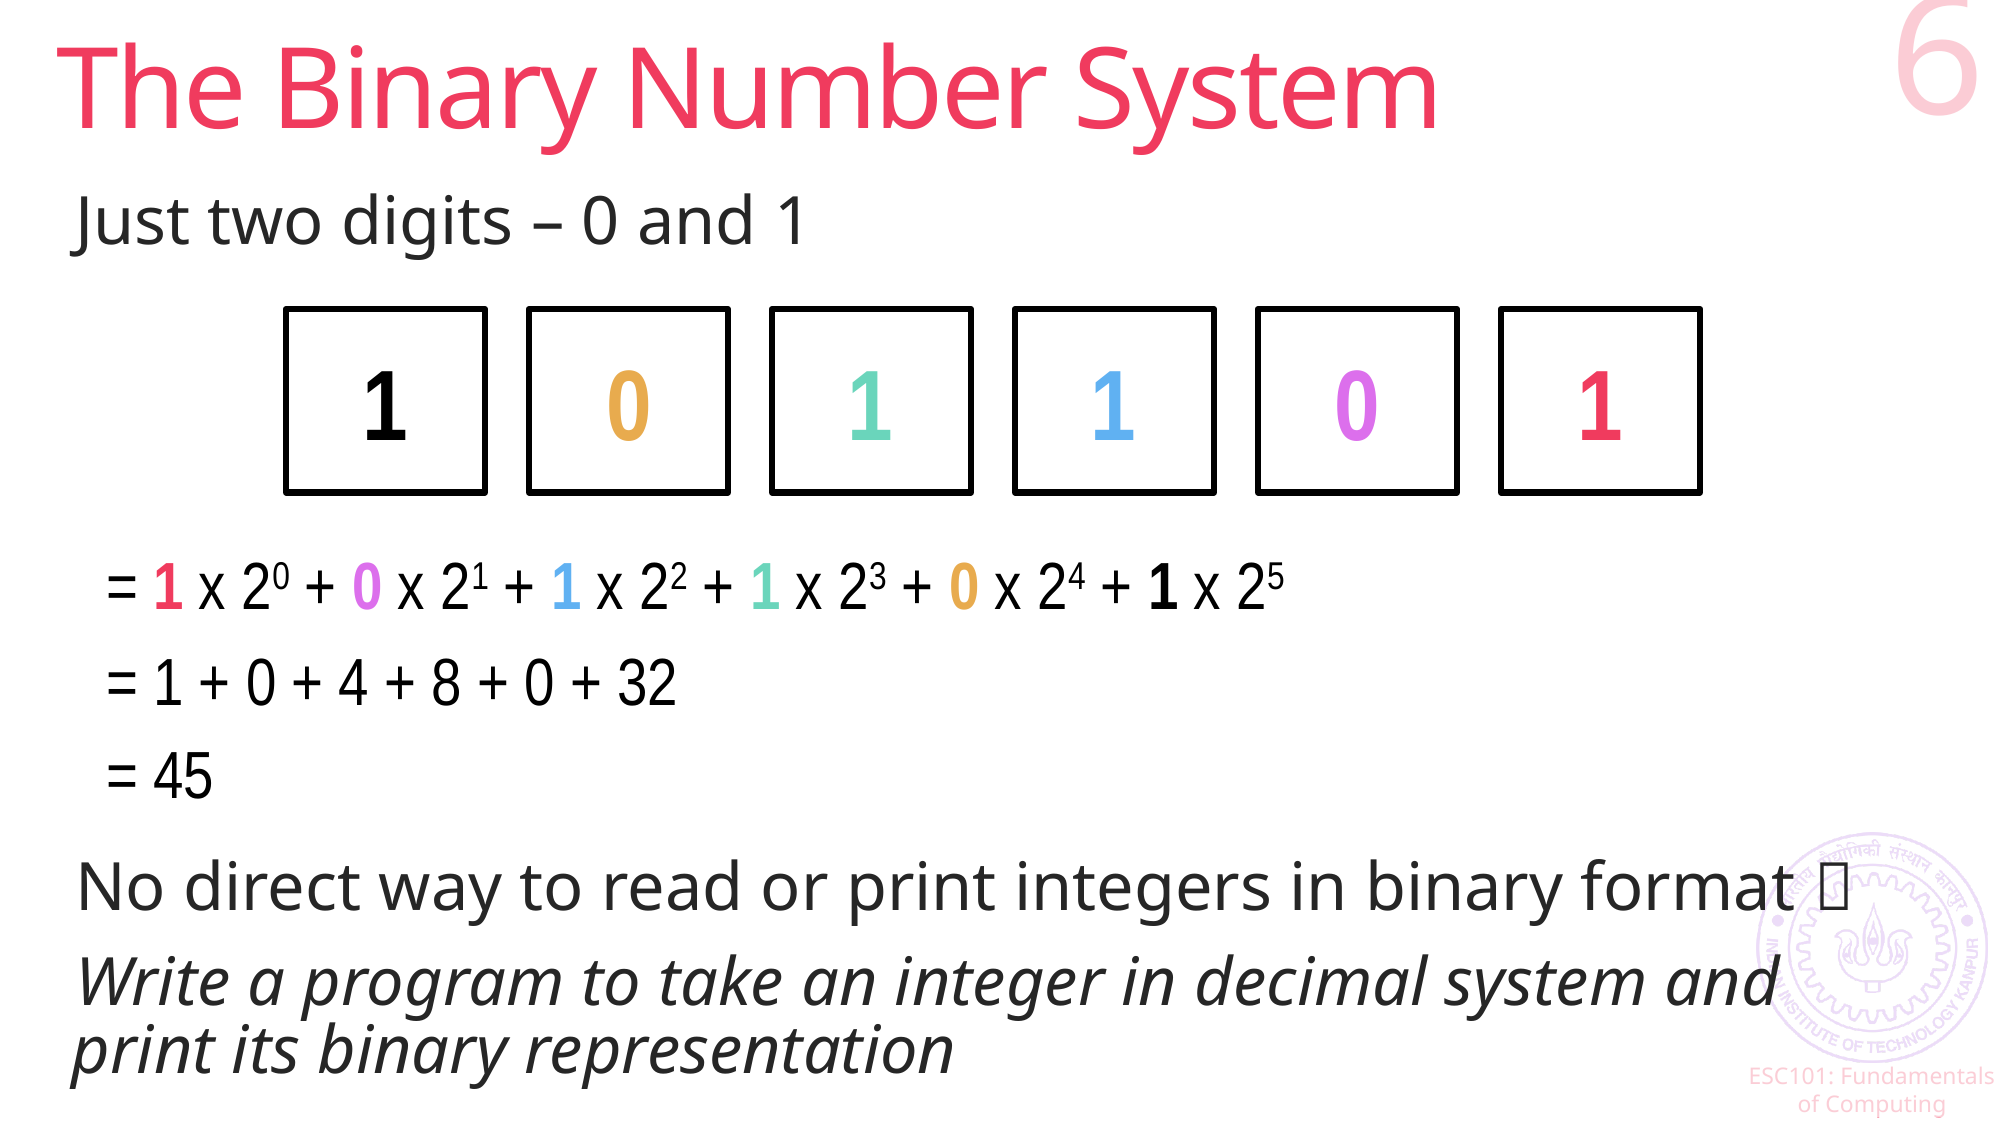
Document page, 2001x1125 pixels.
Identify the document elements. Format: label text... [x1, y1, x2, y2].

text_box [285, 308, 1701, 493]
list Just two digits – 0 and 1 No direct way to read or print integers in binary format  Write a program to take an integer in decimal system and print its binary representation [41, 182, 1945, 1125]
title The Binary Number System [41, 5, 1945, 182]
slide_number 6 [1520, 6, 2000, 183]
text_box = 1 + 0 + 4 + 8 + 0 + 32 [91, 631, 1600, 724]
text_box = 45 [91, 724, 1600, 820]
text_box = 1 x 20 + 0 x 21 + 1 x 22 + 1 x 23 + 0 x 24 + 1 x 25 [91, 535, 1600, 630]
